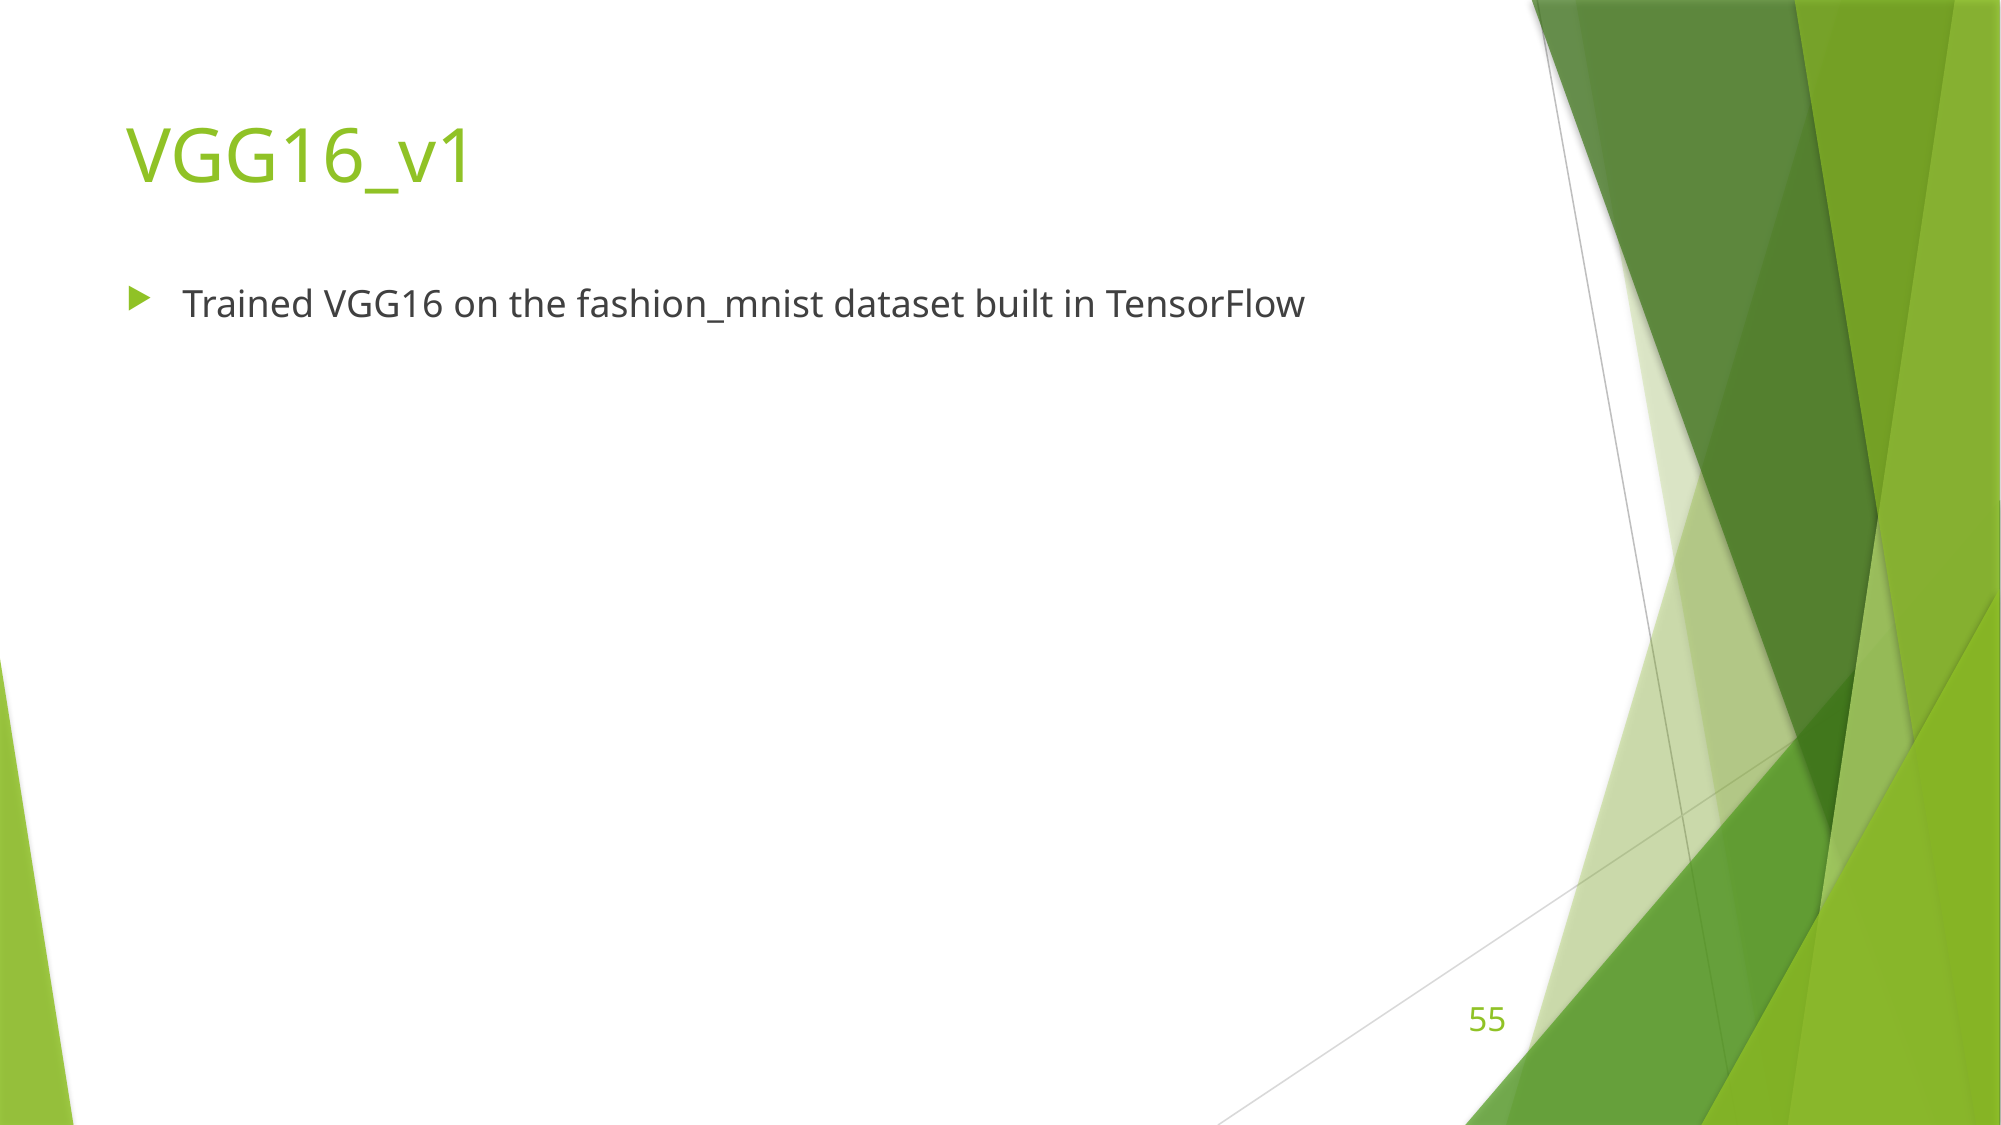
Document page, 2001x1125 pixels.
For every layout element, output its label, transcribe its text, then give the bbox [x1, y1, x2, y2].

title VGG16_v1 [111, 99, 1522, 272]
list Trained VGG16 on the fashion_mnist dataset built in TensorFlow [111, 272, 1522, 991]
slide_number 55 [1409, 991, 1522, 1051]
